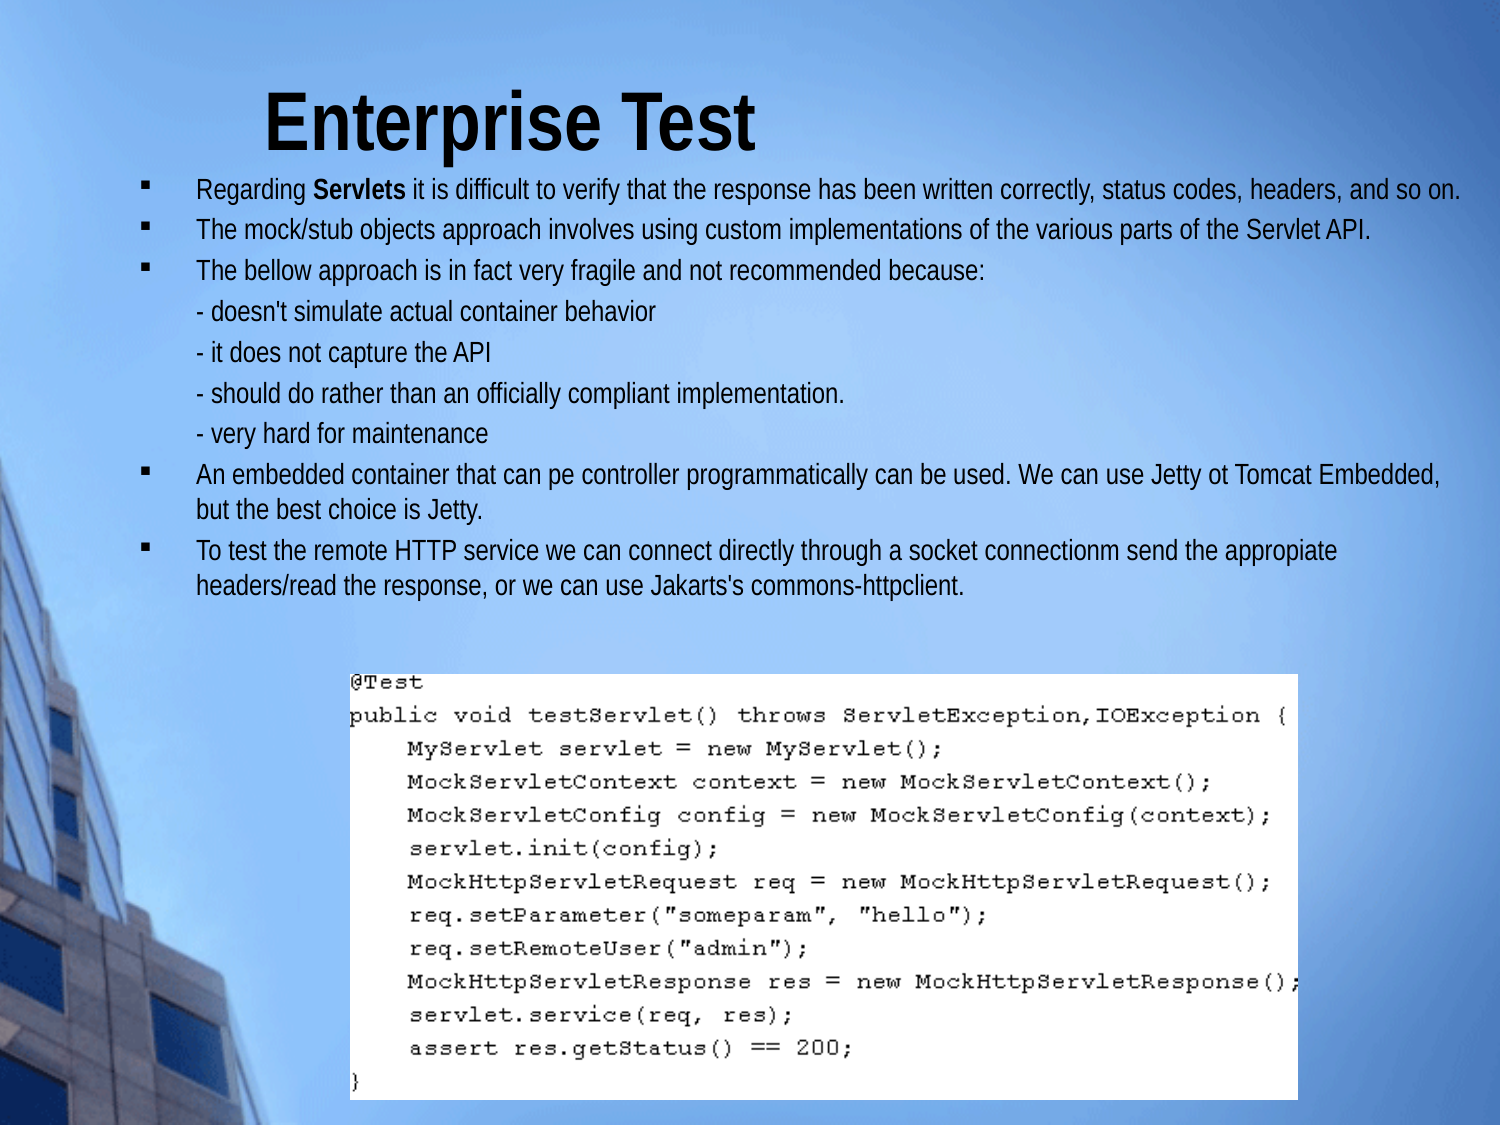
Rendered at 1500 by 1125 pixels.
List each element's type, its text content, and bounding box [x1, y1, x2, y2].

picture [0, 0, 1500, 1125]
title Enterprise Test [249, 37, 1413, 162]
list Regarding Servlets it is difficult to verify that the response has been written correctly, status codes, headers, and so on. The mock/stub objects approach involves using custom implementations of the various parts of the Servlet API. The bellow approach is in fact very fragile and not recommended because: - doesn't simulate actual container behavior - it does not capture the API - should do rather than an officially compliant implementation. - very hard for maintenance An embedded container that can pe controller programmatically can be used. We can use Jetty ot Tomcat Embedded, but the best choice is Jetty. To test the remote HTTP service we can connect directly through a socket connectionm send the appropiate headers/read the response, or we can use Jakarts's commons-httpclient. [124, 162, 1488, 651]
